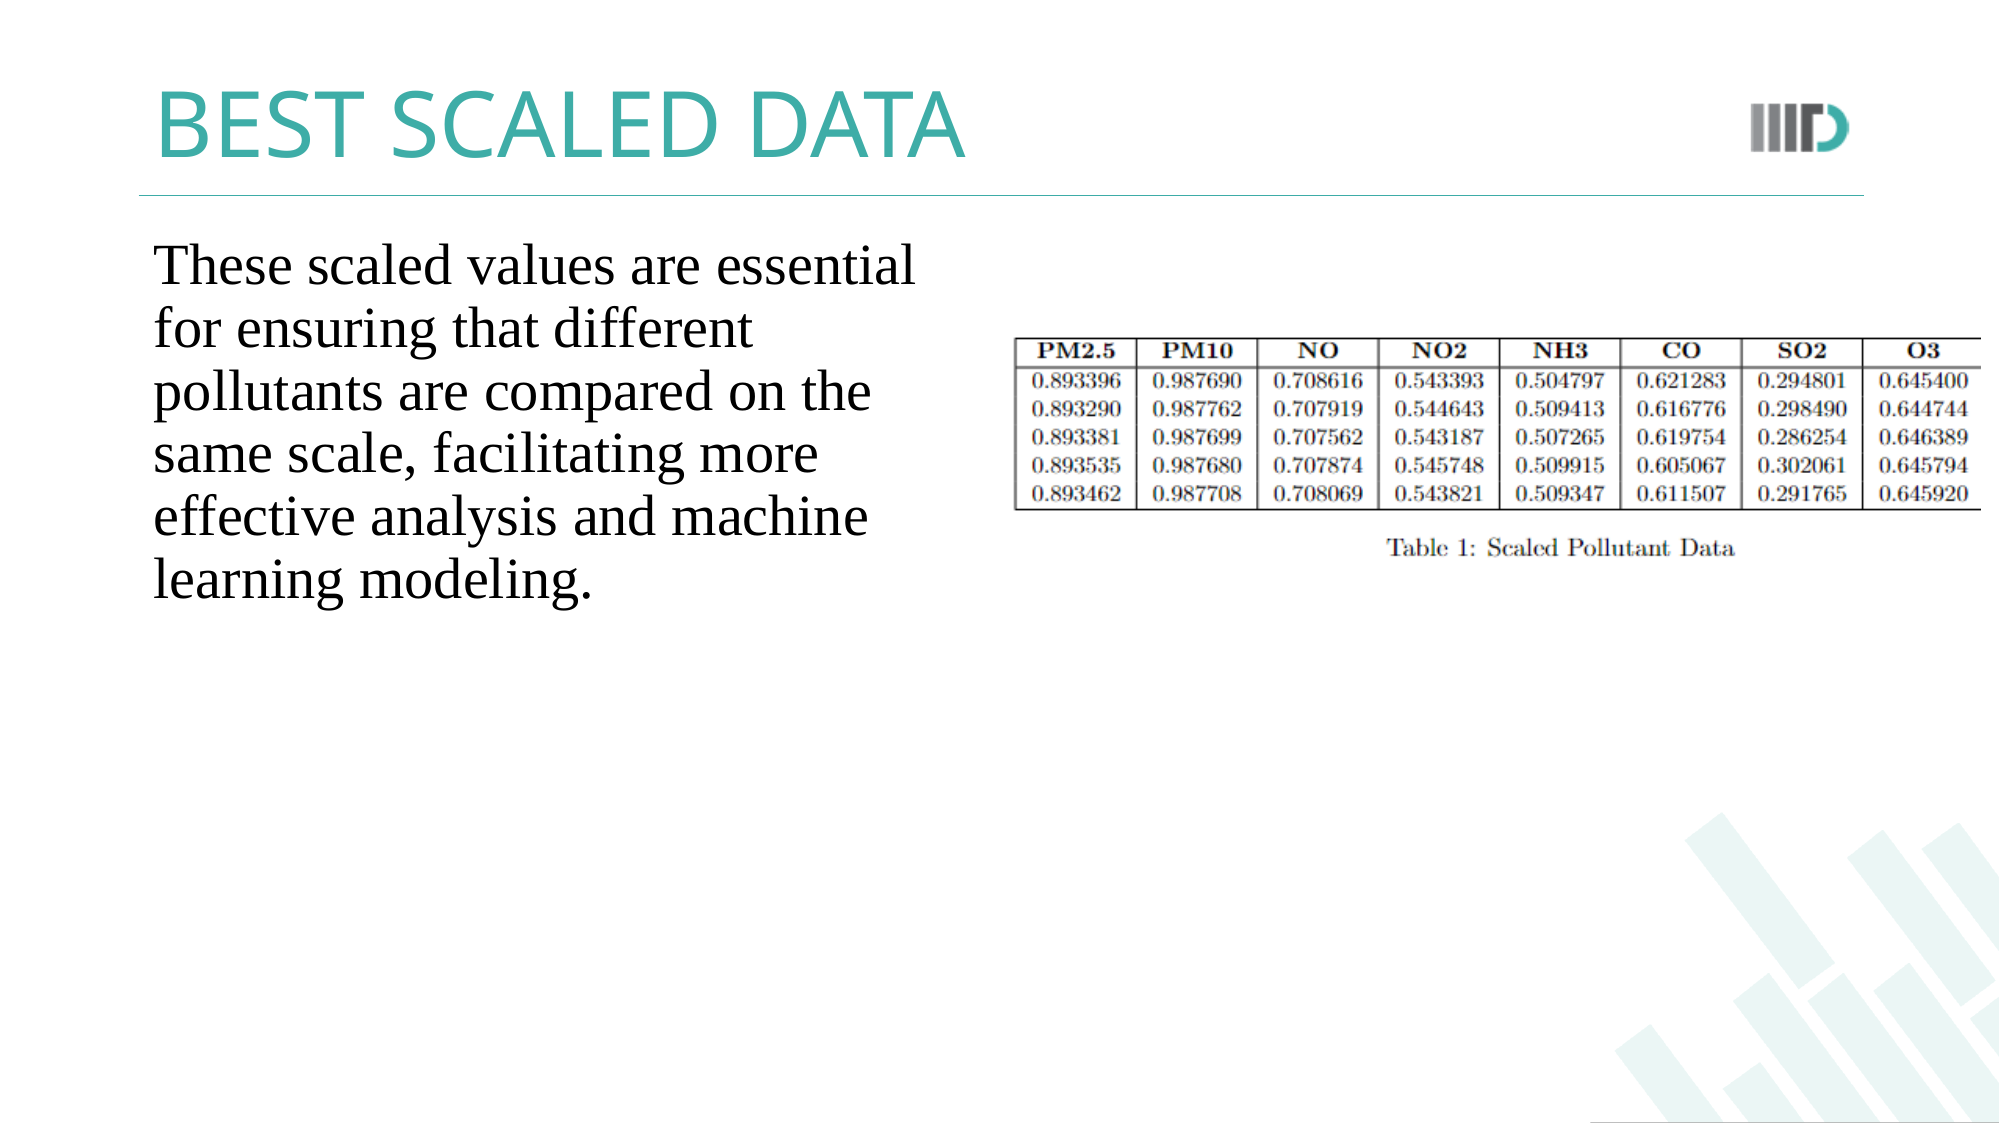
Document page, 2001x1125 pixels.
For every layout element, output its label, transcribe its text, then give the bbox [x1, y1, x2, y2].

picture [1590, 785, 2000, 1125]
picture [1732, 91, 1864, 165]
title BEST SCALED DATA [138, 60, 1689, 196]
list These scaled values are essential for ensuring that different pollutants are compared on the same scale, facilitating more effective analysis and machine learning modeling. [138, 226, 1000, 841]
picture [975, 283, 1981, 586]
